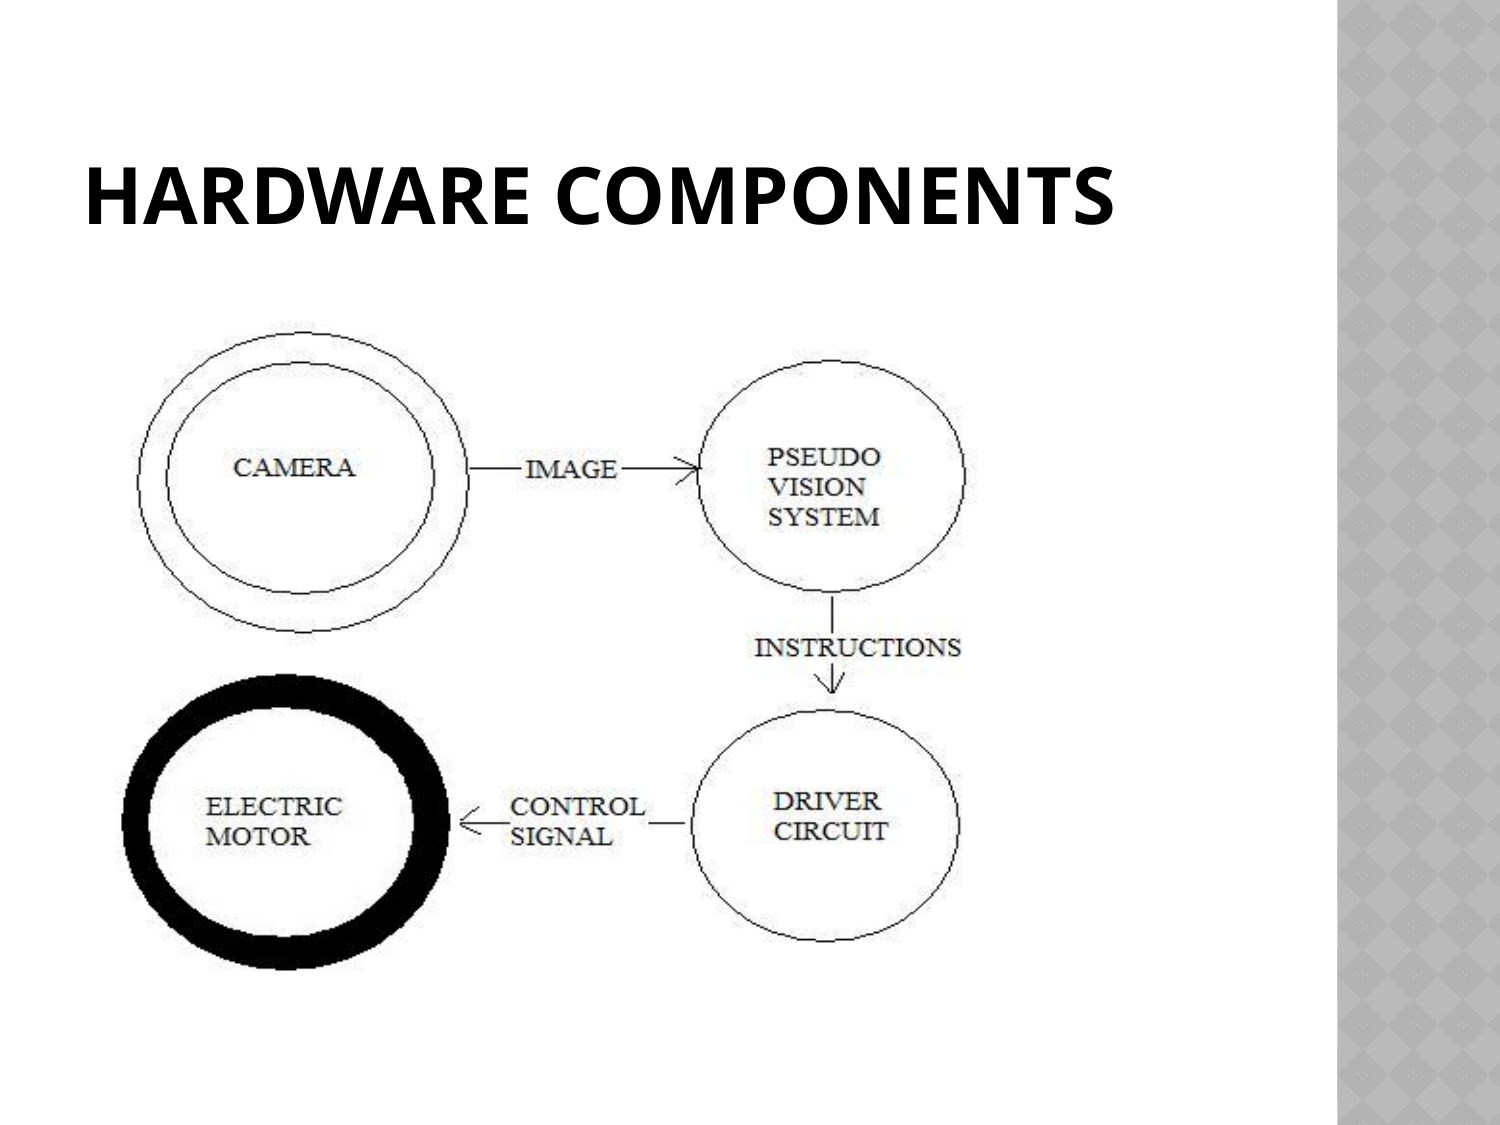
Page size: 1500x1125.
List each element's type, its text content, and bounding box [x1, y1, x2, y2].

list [69, 279, 1302, 985]
title Hardware Components [75, 52, 1263, 240]
